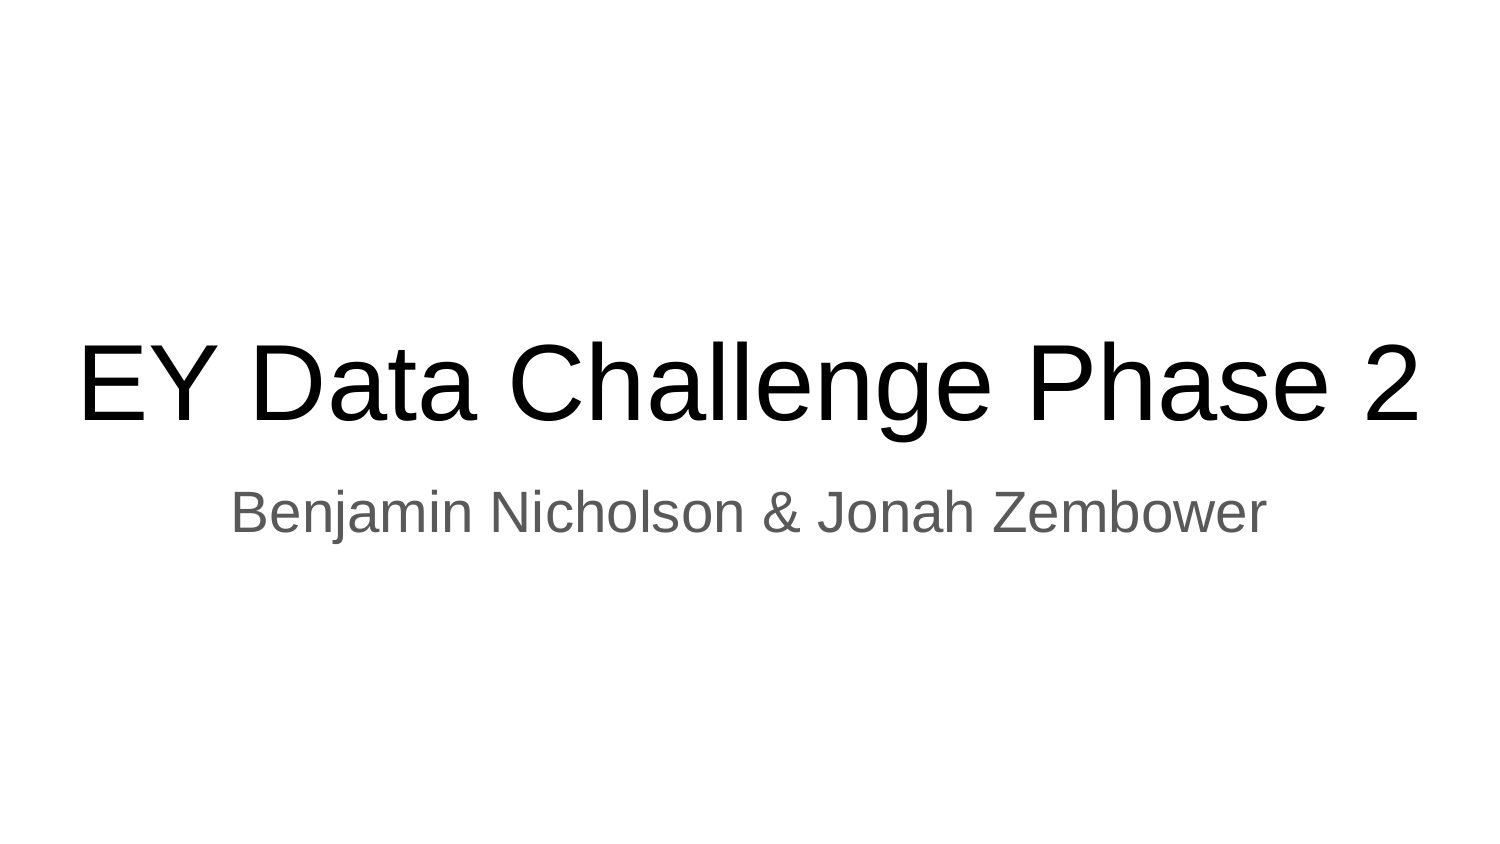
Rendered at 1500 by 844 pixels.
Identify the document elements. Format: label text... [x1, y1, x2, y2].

title EY Data Challenge Phase 2 [51, 122, 1449, 459]
subtitle Benjamin Nicholson & Jonah Zembower [51, 464, 1449, 595]
